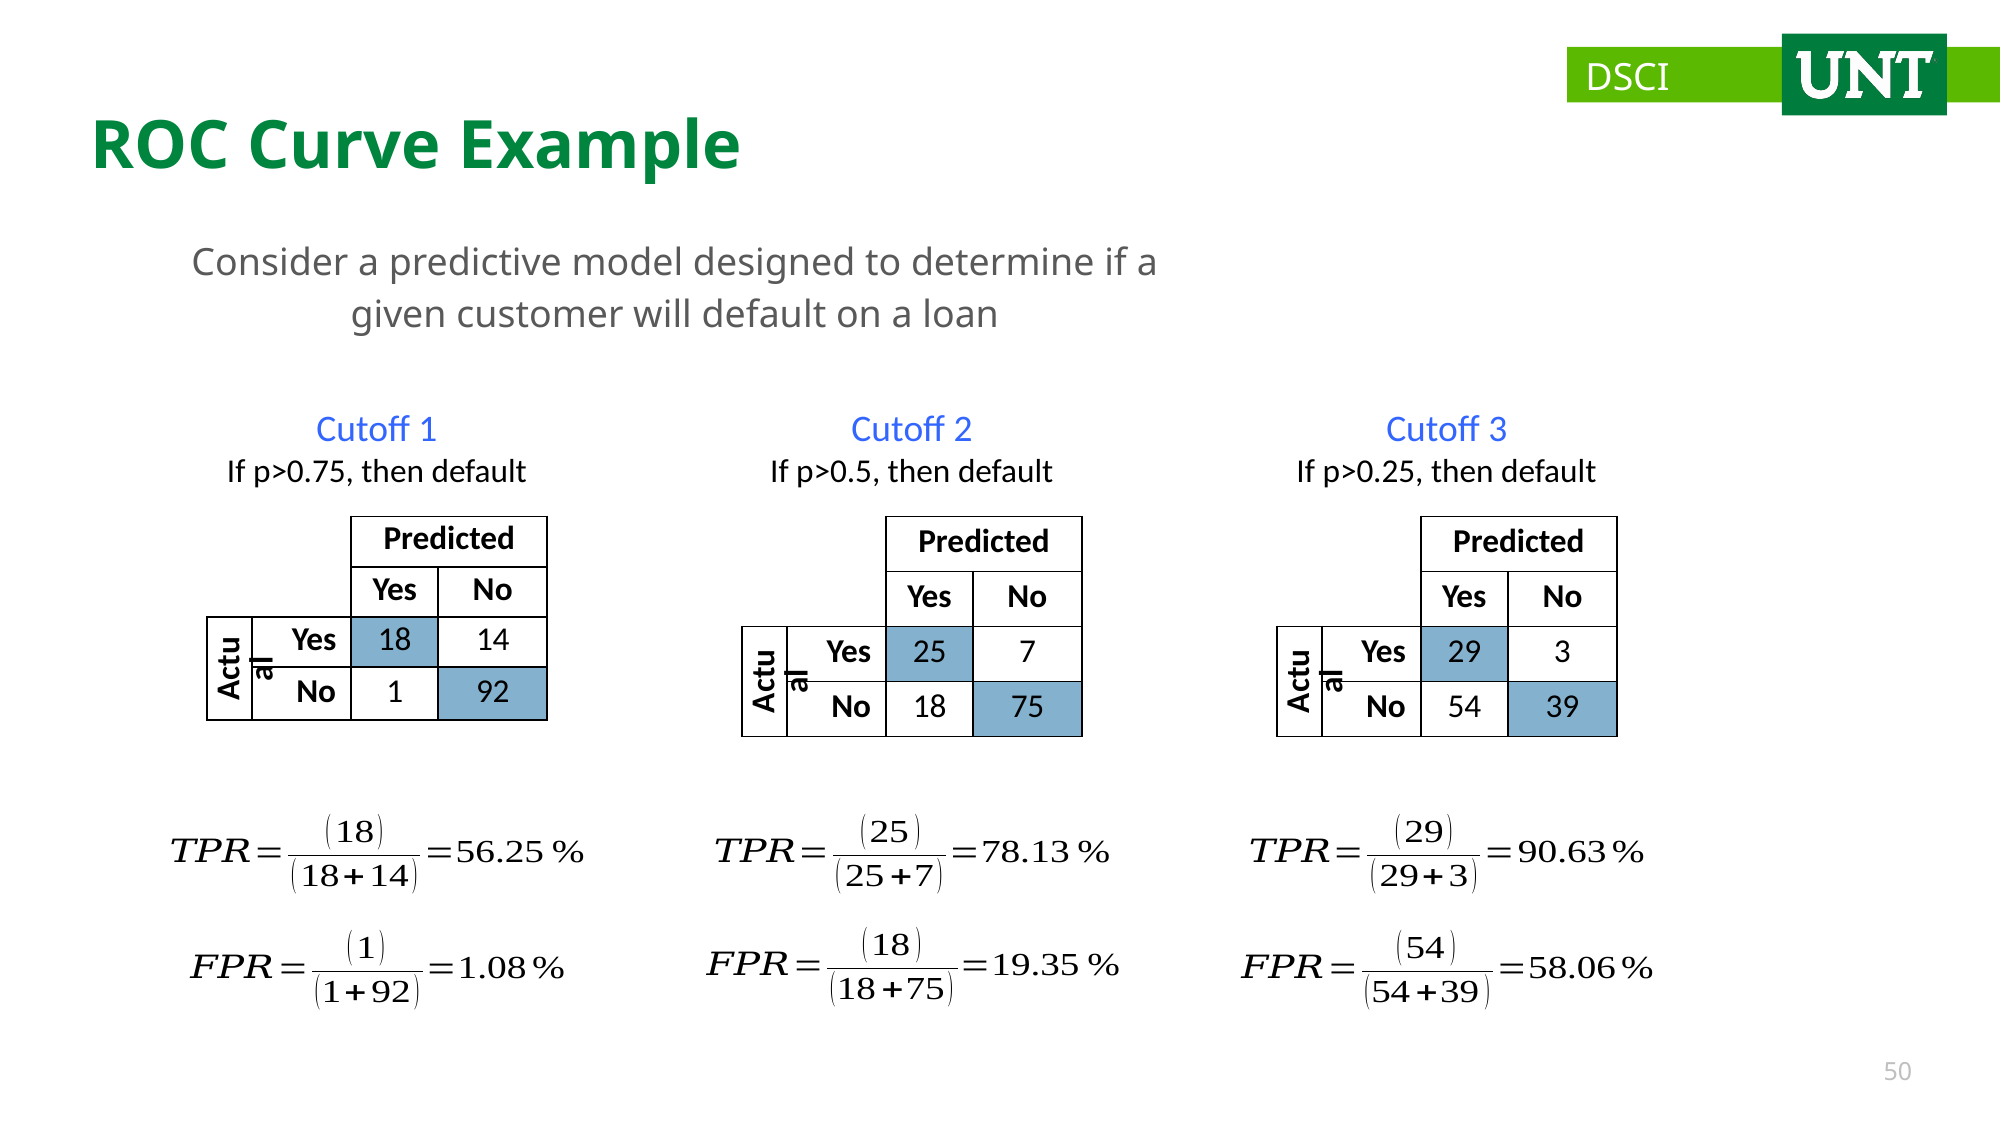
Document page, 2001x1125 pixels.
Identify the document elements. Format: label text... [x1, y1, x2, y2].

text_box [169, 396, 585, 1013]
picture [1795, 51, 1938, 99]
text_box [704, 396, 1120, 1010]
slide_number 50 [1859, 1042, 1937, 1103]
title ROC Curve Example [75, 59, 1786, 234]
list Consider a predictive model designed to determine if a given customer will default on a loan [138, 222, 1213, 359]
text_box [1239, 396, 1655, 1013]
